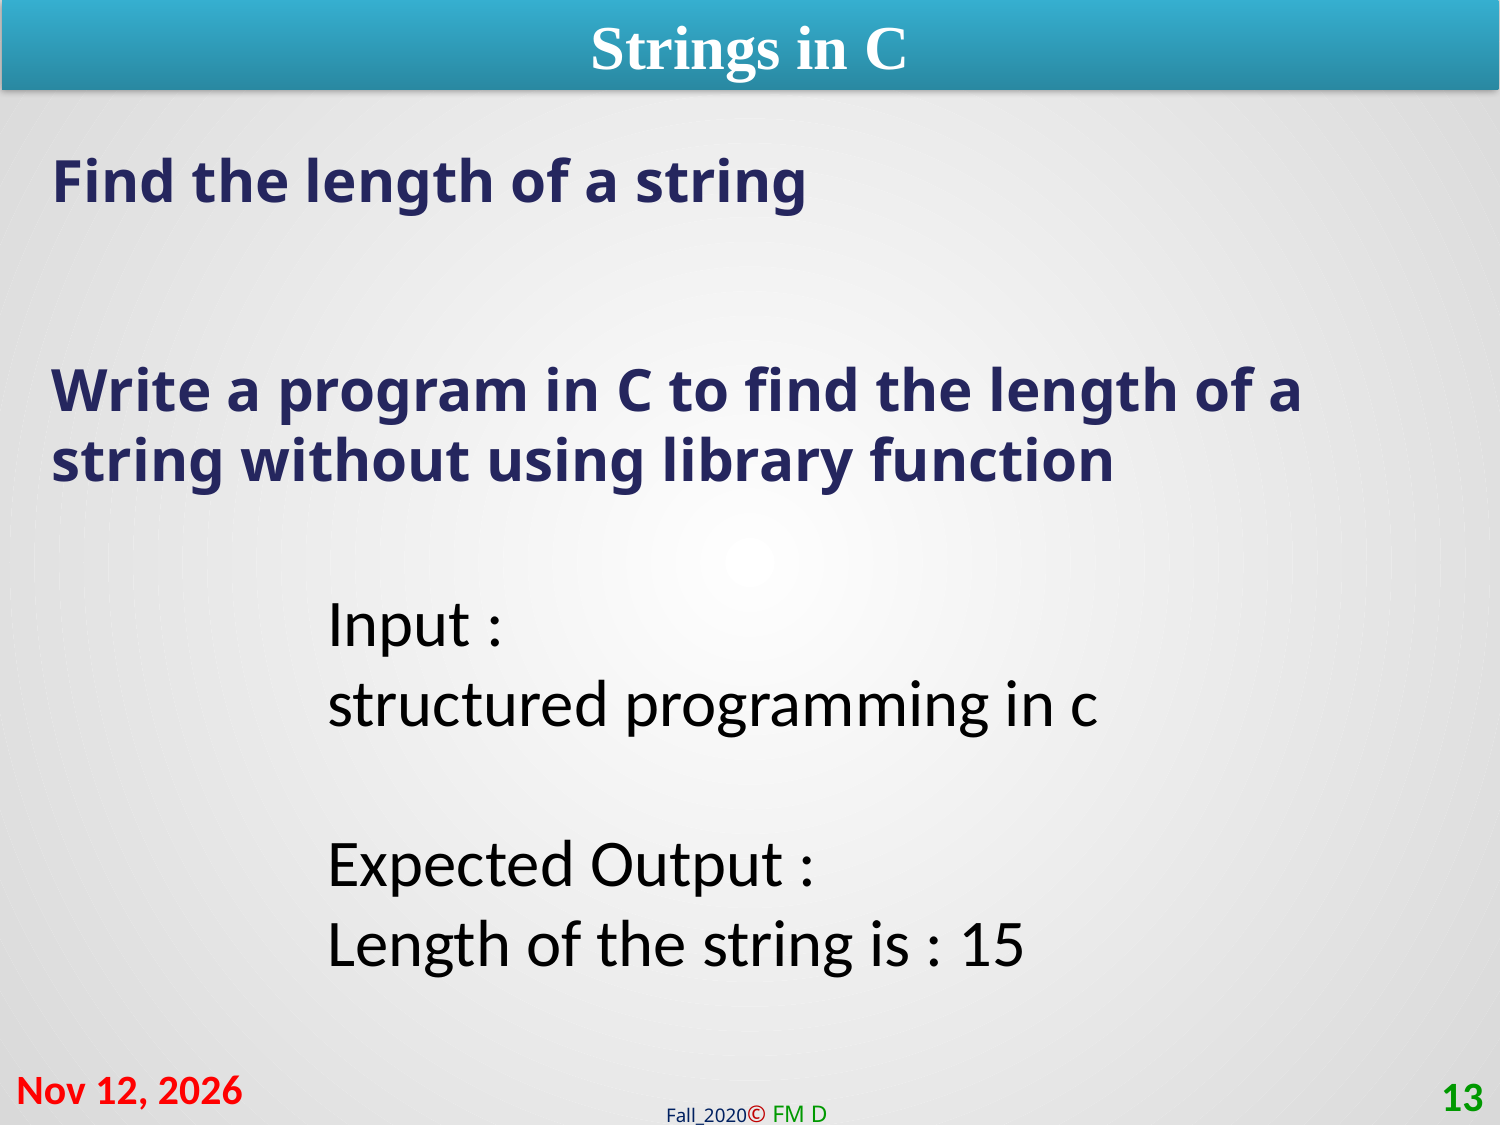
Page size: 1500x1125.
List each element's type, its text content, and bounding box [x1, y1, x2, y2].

text_box Find the length of a string Write a program in C to find the length of a string without using library function [51, 143, 1440, 520]
text_box Strings in C [2, 0, 1499, 90]
slide_number 9-Feb-21 [1, 1057, 352, 1118]
slide_number 13 [1148, 1065, 1499, 1125]
text_box [745, 141, 1496, 204]
text_box Input : structured programming in c Expected Output : Length of the string is : 15 [312, 572, 1238, 988]
